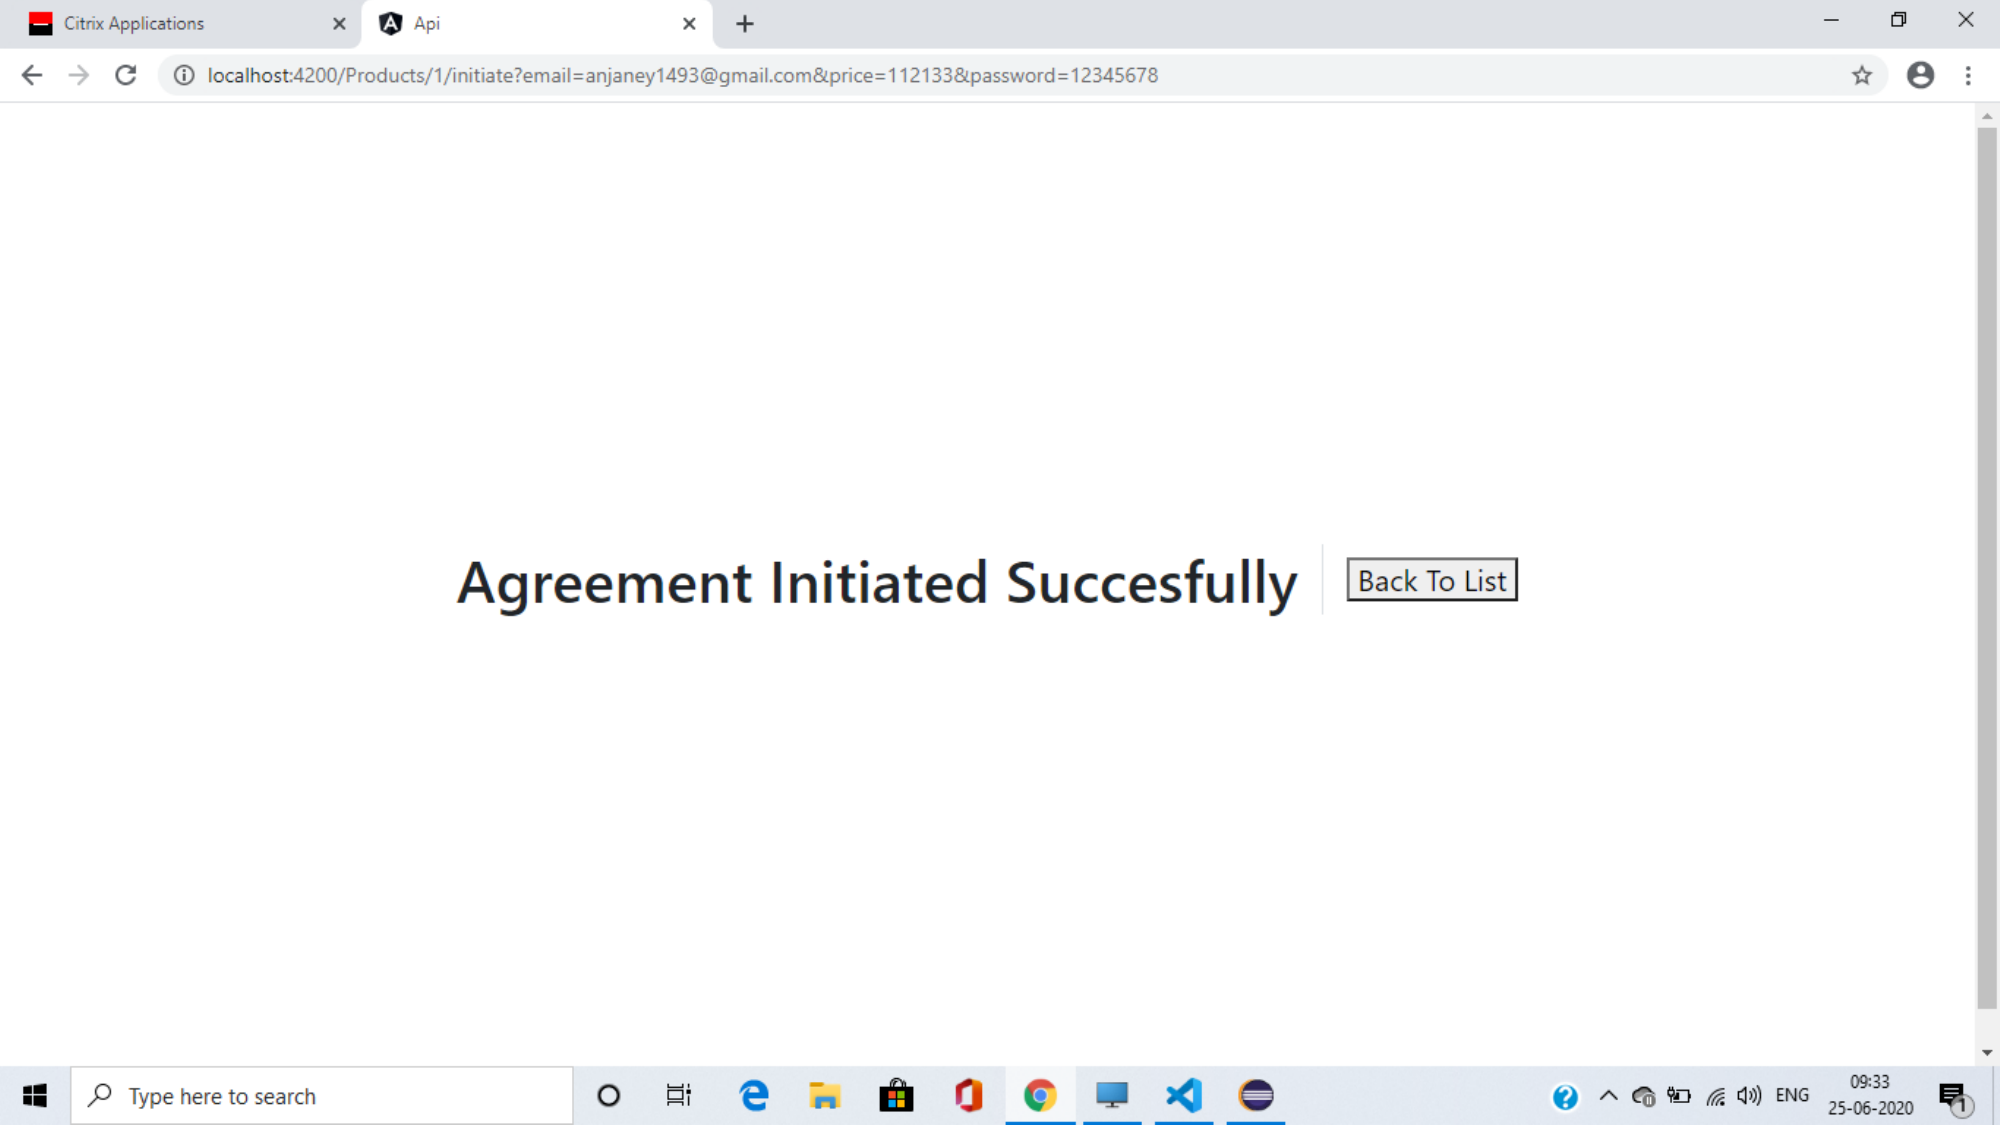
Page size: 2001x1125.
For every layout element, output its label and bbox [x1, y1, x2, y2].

list [0, 0, 2000, 1125]
